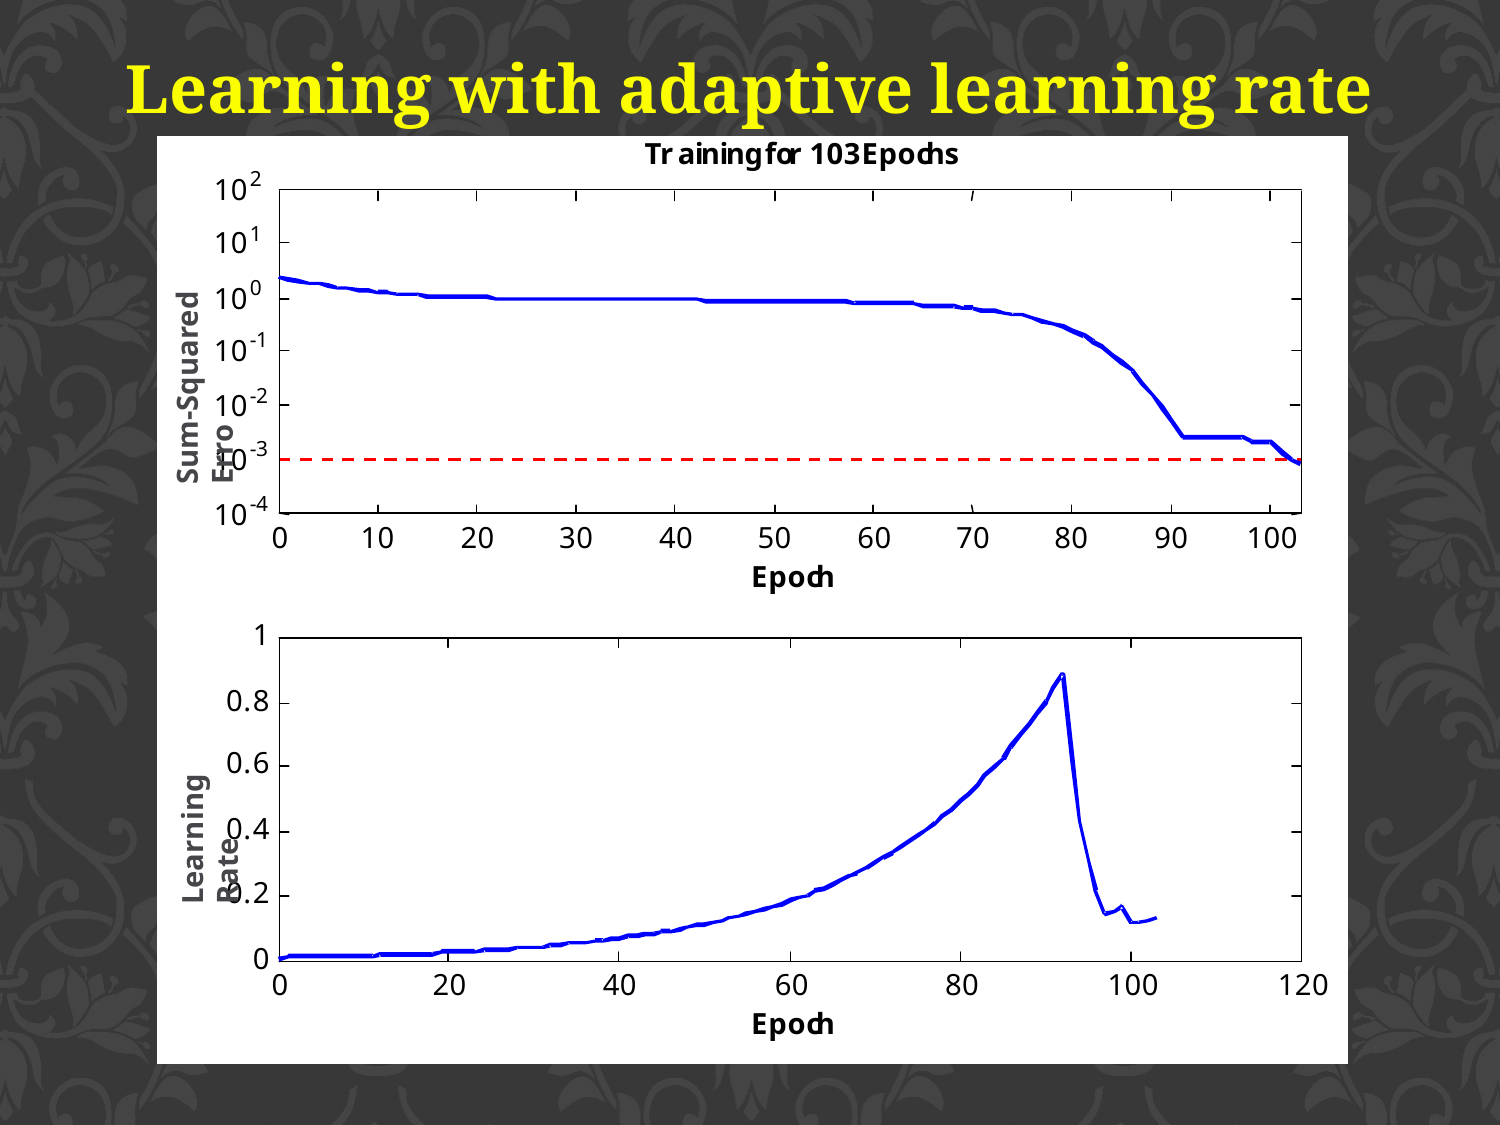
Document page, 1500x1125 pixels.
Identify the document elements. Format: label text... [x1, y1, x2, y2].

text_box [155, 134, 1349, 1065]
text_box Learning with adaptive learning rate [111, 39, 1389, 134]
